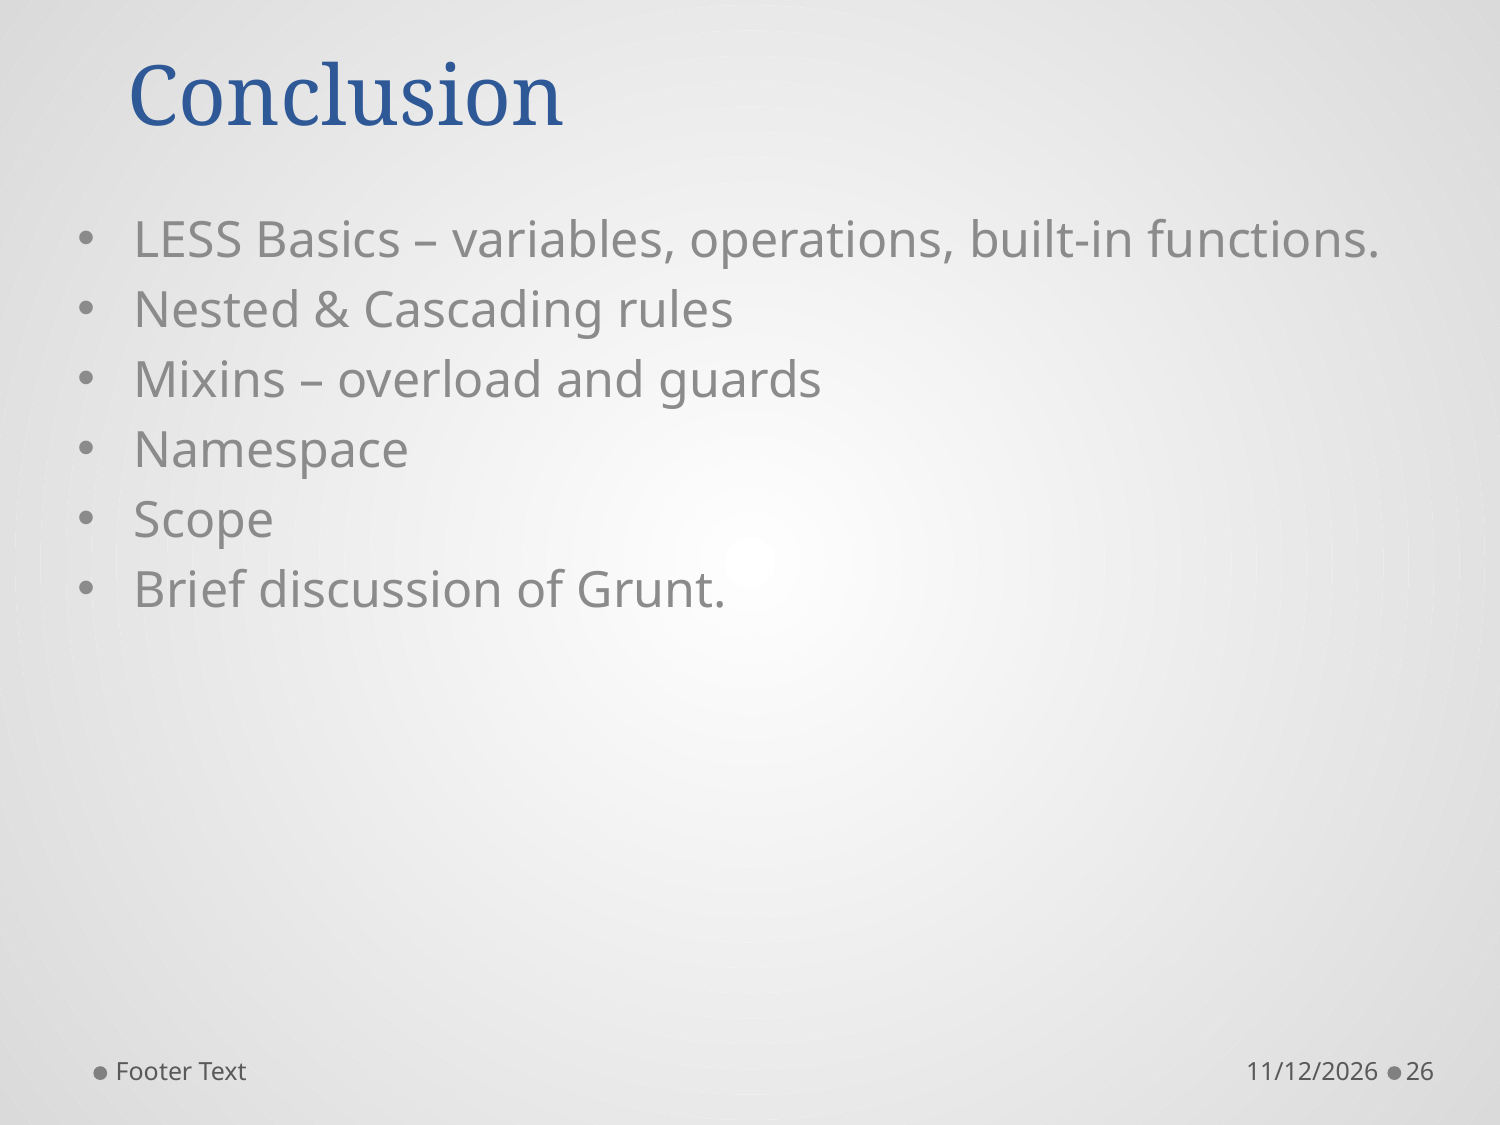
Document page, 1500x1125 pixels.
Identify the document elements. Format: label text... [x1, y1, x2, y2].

footer Footer Text [108, 1042, 576, 1103]
slide_number 26 [1401, 1042, 1494, 1103]
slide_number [1043, 1042, 1386, 1103]
subtitle LESS Basics – variables, operations, built-in functions. Nested & Cascading rules Mixins – overload and guards Namespace Scope Brief discussion of Grunt. [62, 200, 1400, 913]
title Conclusion [112, 37, 1388, 150]
